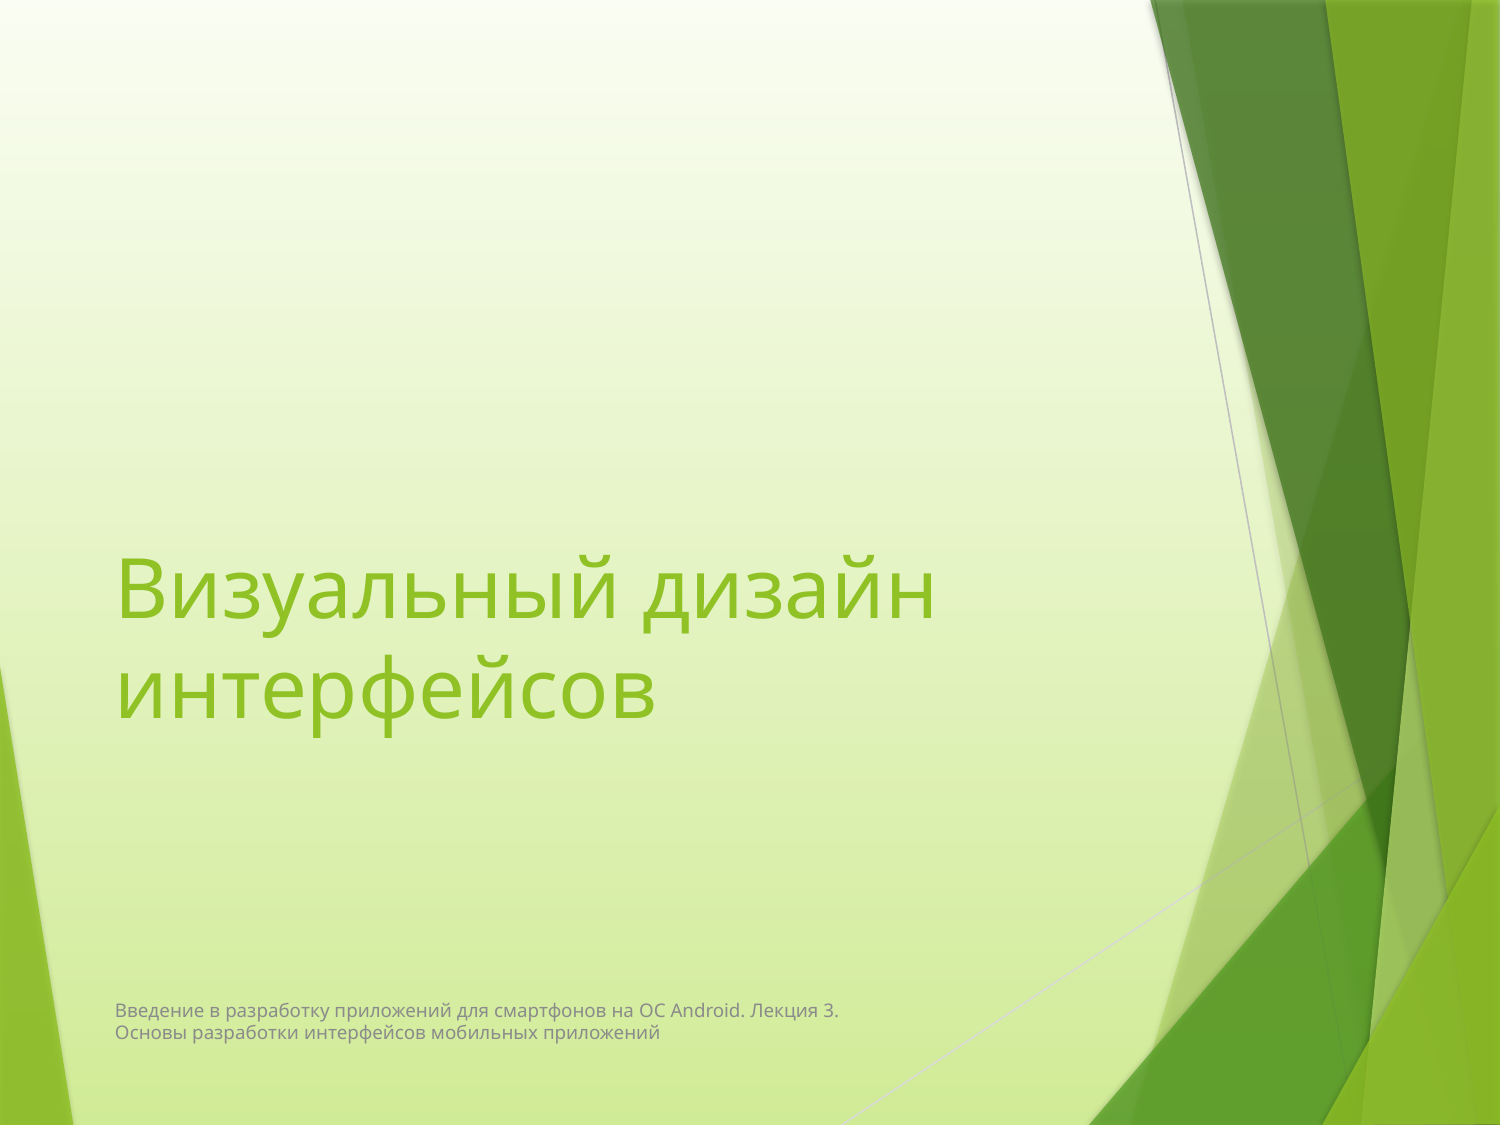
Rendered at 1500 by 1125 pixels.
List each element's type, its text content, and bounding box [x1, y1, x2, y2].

title Визуальный дизайн интерфейсов [99, 443, 1142, 743]
footer Введение в разработку приложений для смартфонов на ОС Android. Лекция 3. Основы разработки интерфейсов мобильных приложений [99, 991, 859, 1051]
